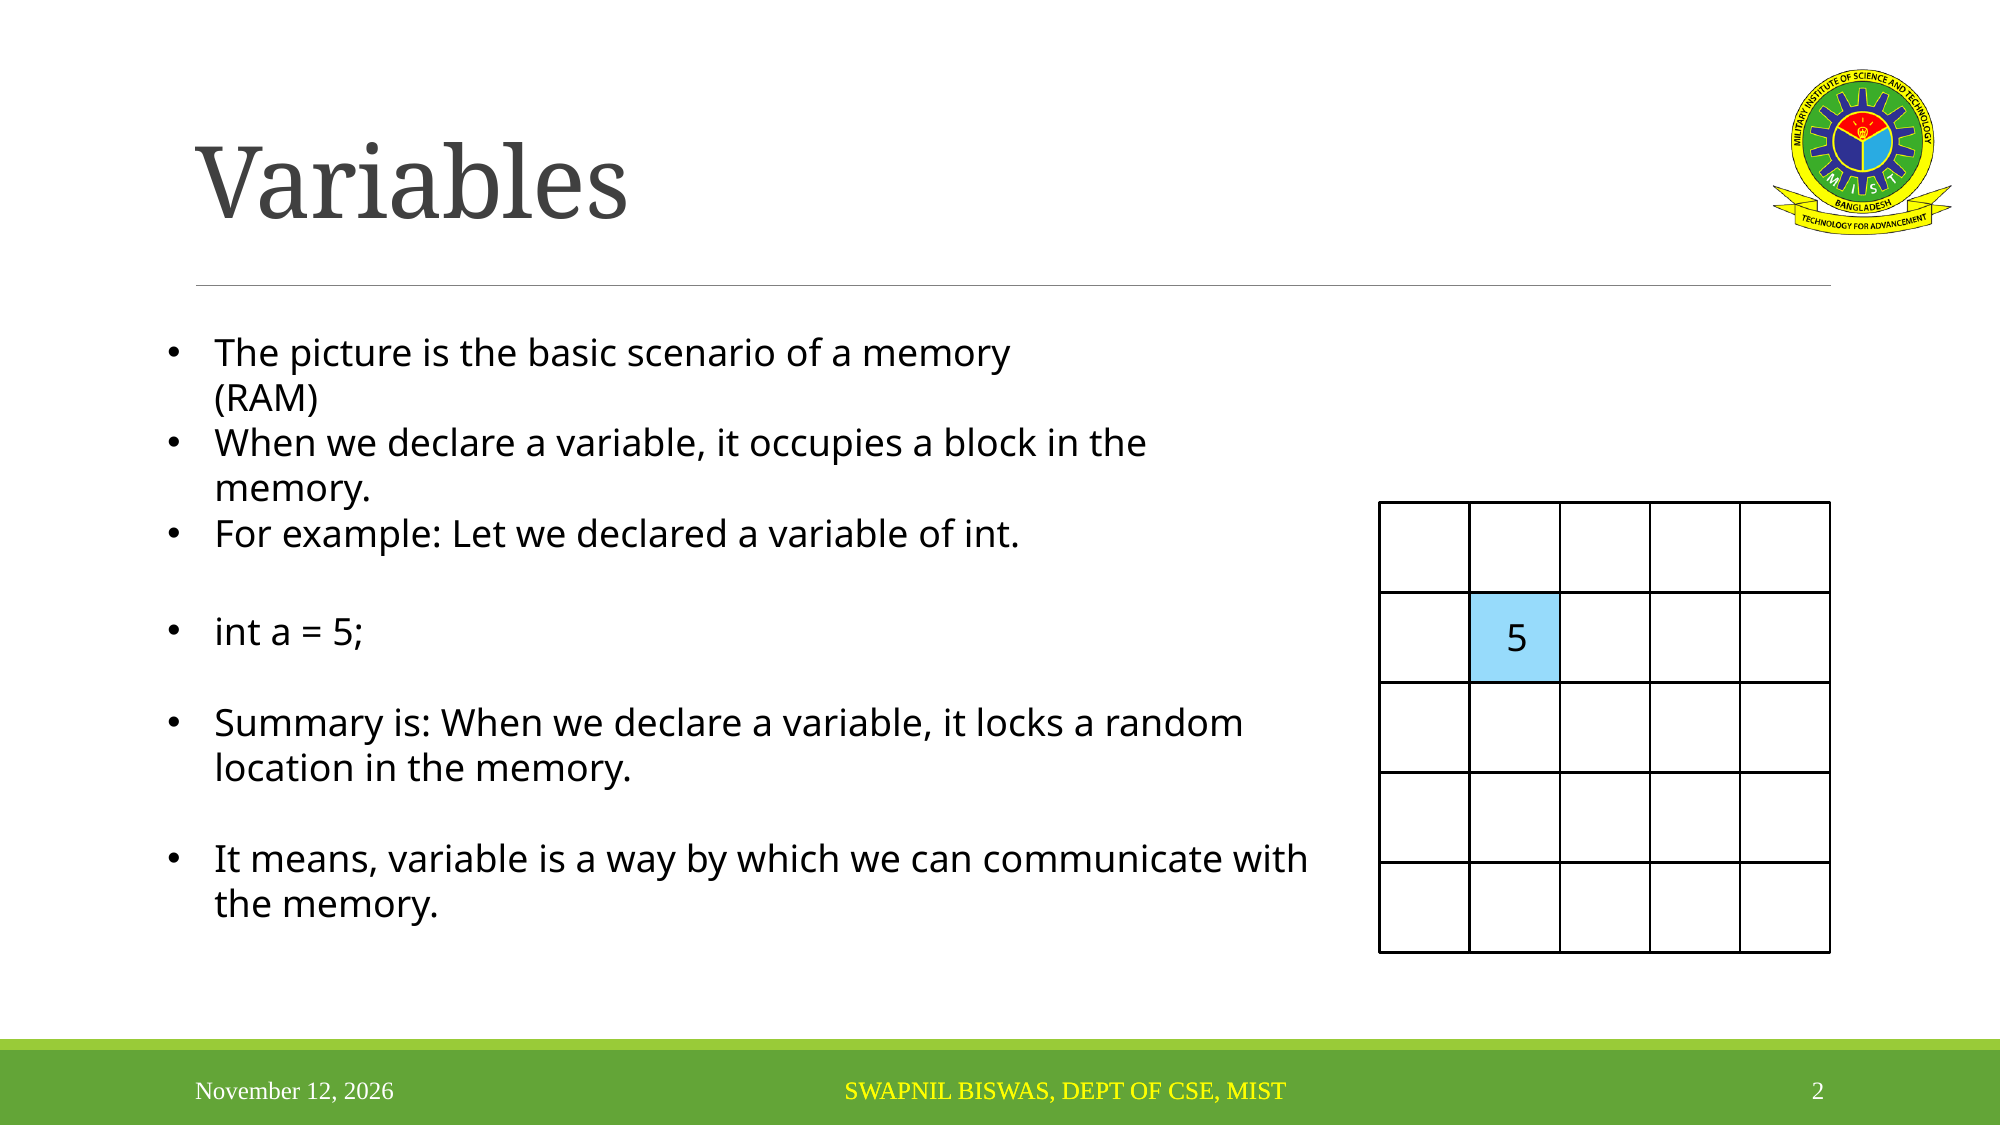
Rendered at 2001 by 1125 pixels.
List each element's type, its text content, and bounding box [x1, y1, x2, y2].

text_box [1469, 591, 1561, 683]
text_box The picture is the basic scenario of a memory (RAM) [152, 321, 1094, 411]
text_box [1379, 501, 1831, 953]
text_box It means, variable is a way by which we can communicate with the memory. [152, 827, 1335, 933]
picture [1830, 66, 1953, 238]
text_box For example: Let we declared a variable of int. [152, 502, 1094, 600]
text_box int a = 5; [152, 600, 1094, 660]
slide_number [180, 1059, 586, 1120]
text_box Summary is: When we declare a variable, it locks a random location in the memory. [152, 691, 1335, 797]
slide_number 2 [1624, 1059, 1840, 1120]
text_box When we declare a variable, it occupies a block in the memory. [152, 411, 1245, 517]
title Variables [180, 8, 1830, 247]
